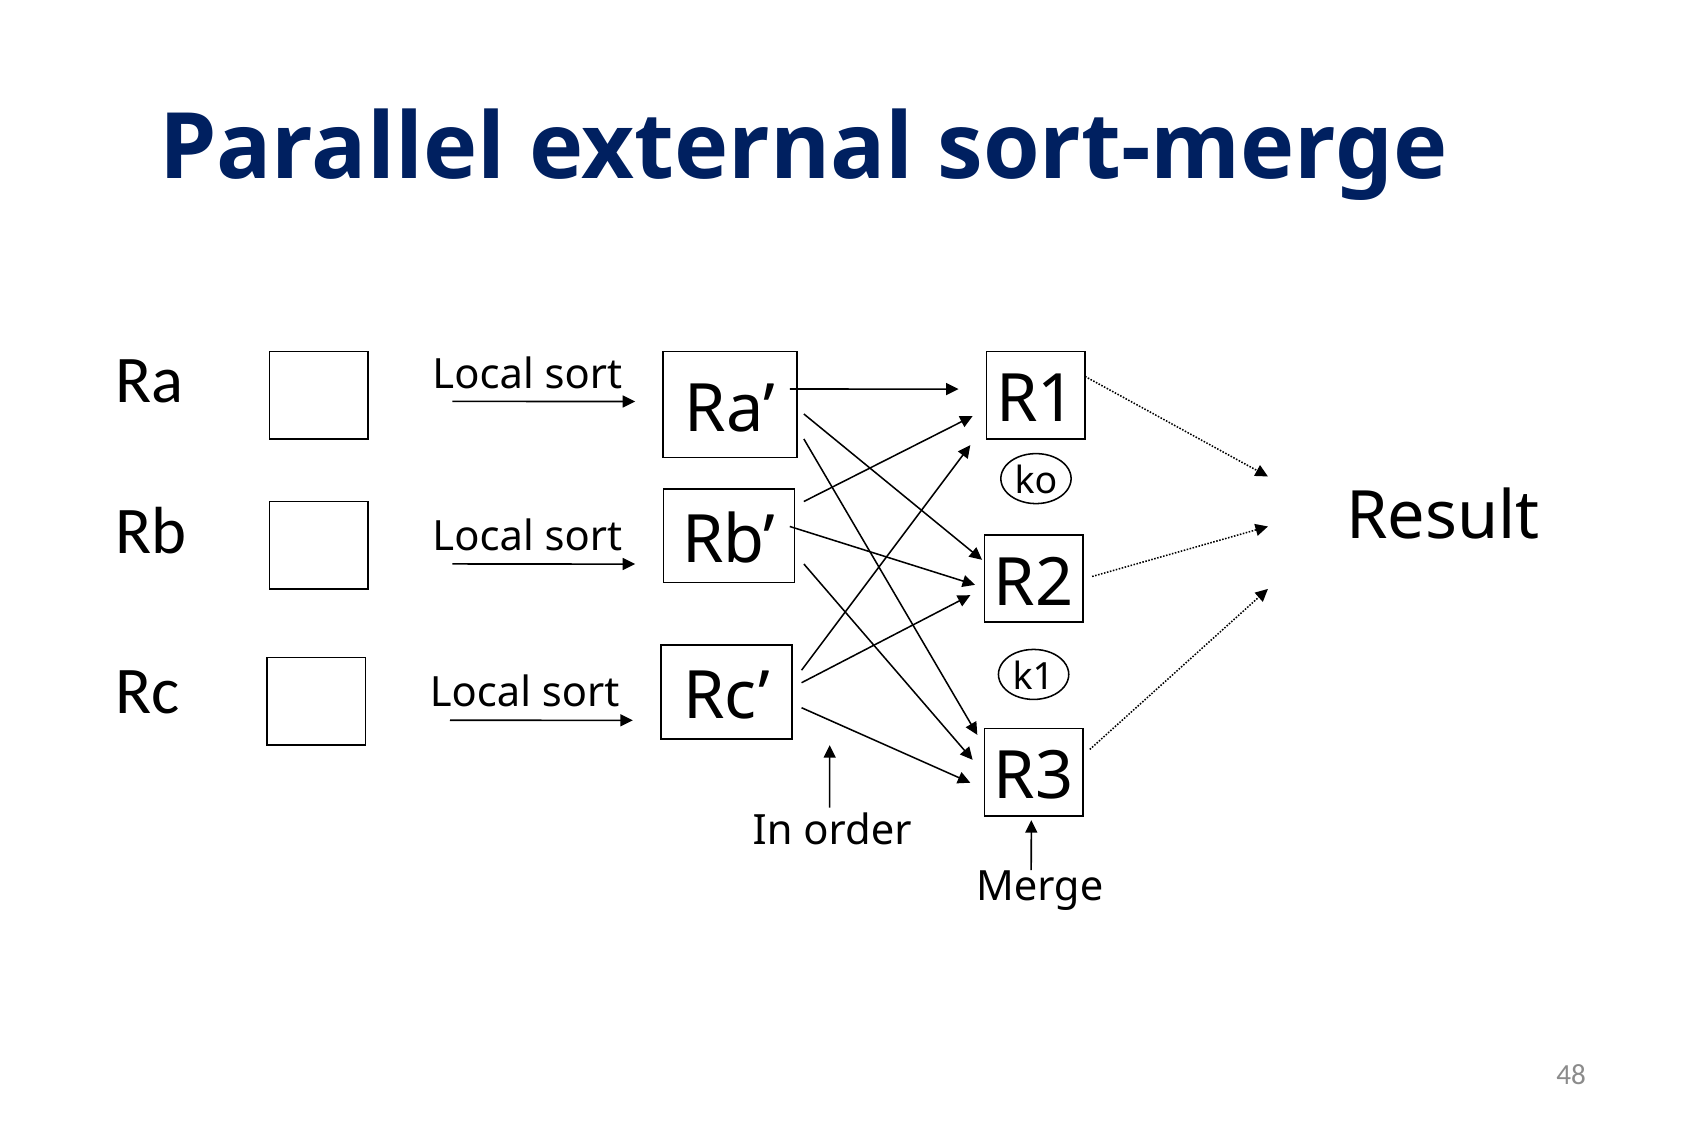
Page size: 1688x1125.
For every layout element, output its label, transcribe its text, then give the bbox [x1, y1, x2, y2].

text_box [887, 557, 976, 588]
text_box [874, 646, 973, 760]
text_box k1 [998, 649, 1069, 700]
text_box Ra Rb Rc [100, 218, 1536, 894]
text_box Local sort [417, 501, 637, 567]
title Parallel external sort-merge [86, 47, 1522, 236]
text_box [269, 351, 368, 439]
text_box Rb’ [663, 488, 795, 583]
text_box [269, 501, 368, 589]
text_box Rc’ [660, 645, 793, 739]
text_box [1254, 523, 1268, 536]
text_box In order [738, 795, 927, 861]
text_box [452, 557, 636, 571]
text_box R3 [984, 728, 1083, 816]
text_box ko [1000, 453, 1072, 504]
text_box [801, 595, 971, 683]
text_box R2 [984, 534, 1083, 623]
text_box [1025, 820, 1038, 871]
text_box [452, 395, 636, 408]
text_box Ra’ [663, 351, 797, 458]
text_box [871, 416, 973, 468]
text_box Merge [961, 851, 1118, 917]
slide_number 48 [1209, 1042, 1604, 1103]
text_box [823, 745, 836, 808]
text_box [449, 714, 633, 727]
text_box R1 [986, 351, 1086, 439]
text_box Local sort [415, 657, 635, 723]
text_box [267, 657, 366, 746]
text_box [1247, 464, 1268, 477]
text_box [801, 707, 971, 784]
text_box Result [1331, 464, 1555, 559]
text_box [801, 445, 971, 671]
text_box [1234, 588, 1268, 620]
text_box [789, 382, 959, 396]
text_box [913, 626, 978, 735]
text_box Local sort [417, 339, 637, 404]
text_box [922, 510, 983, 560]
